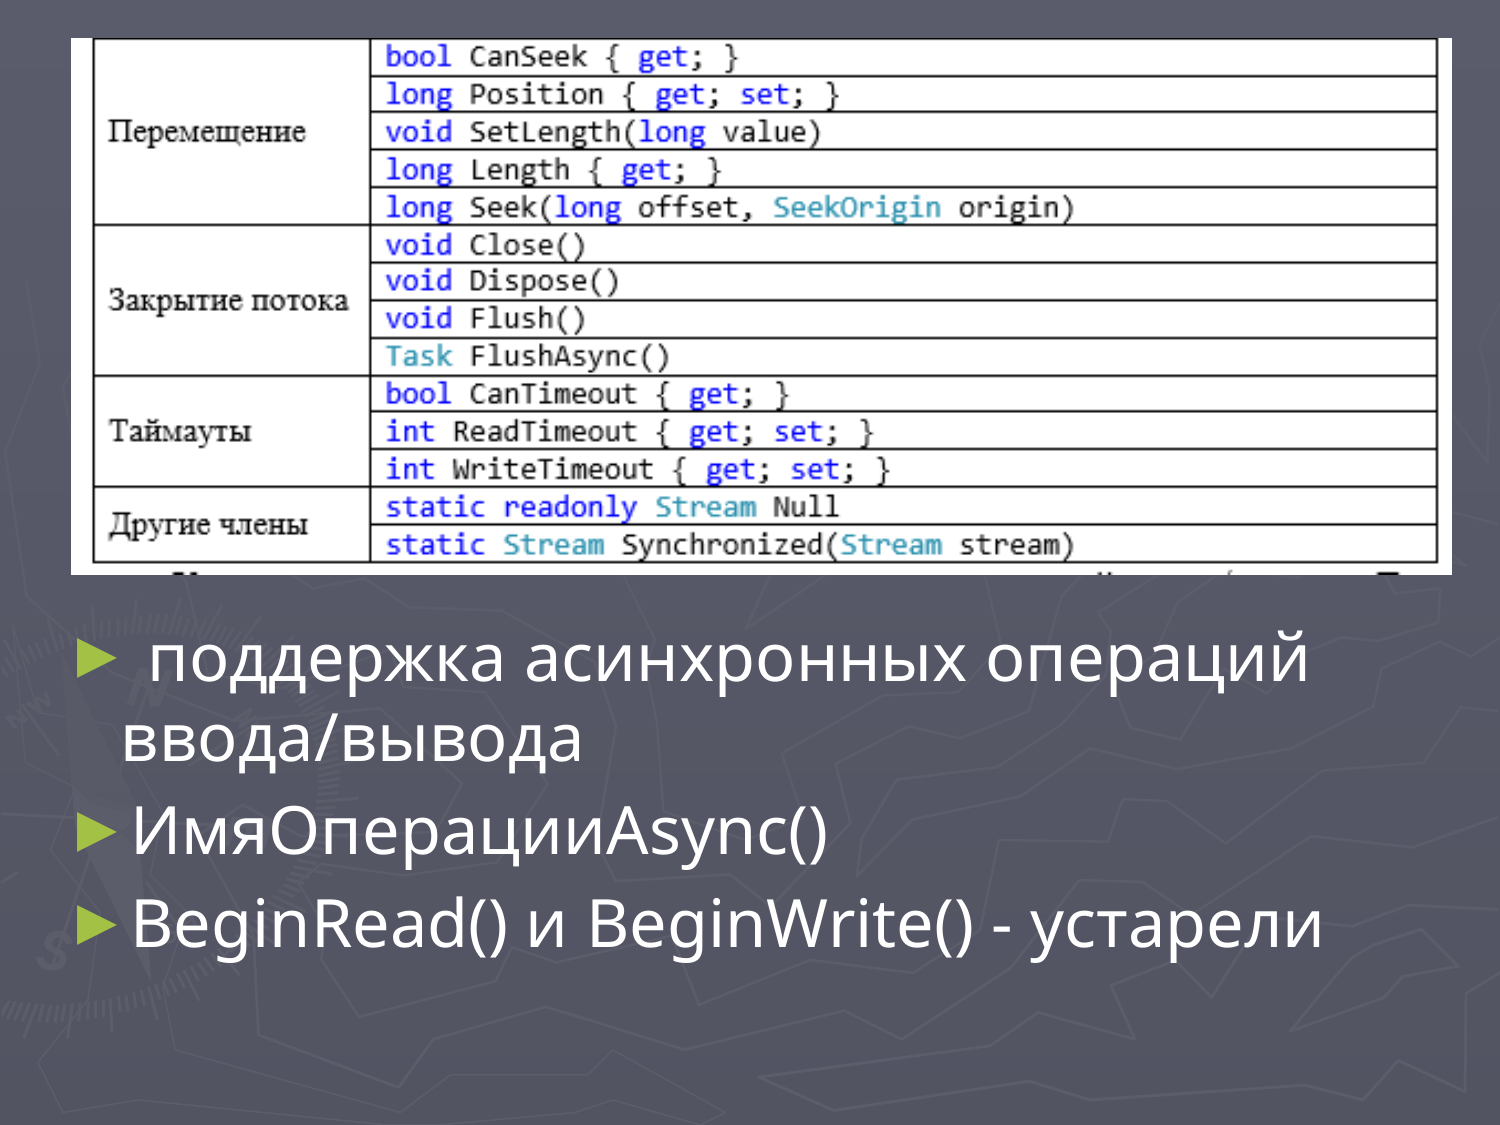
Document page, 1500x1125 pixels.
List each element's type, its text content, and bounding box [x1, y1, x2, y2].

list поддержка асинхронных операций ввода/вывода ИмяОперацииAsync() BeginRead() и BeginWrite() - устарели [49, 327, 1451, 1125]
picture [71, 38, 1452, 575]
